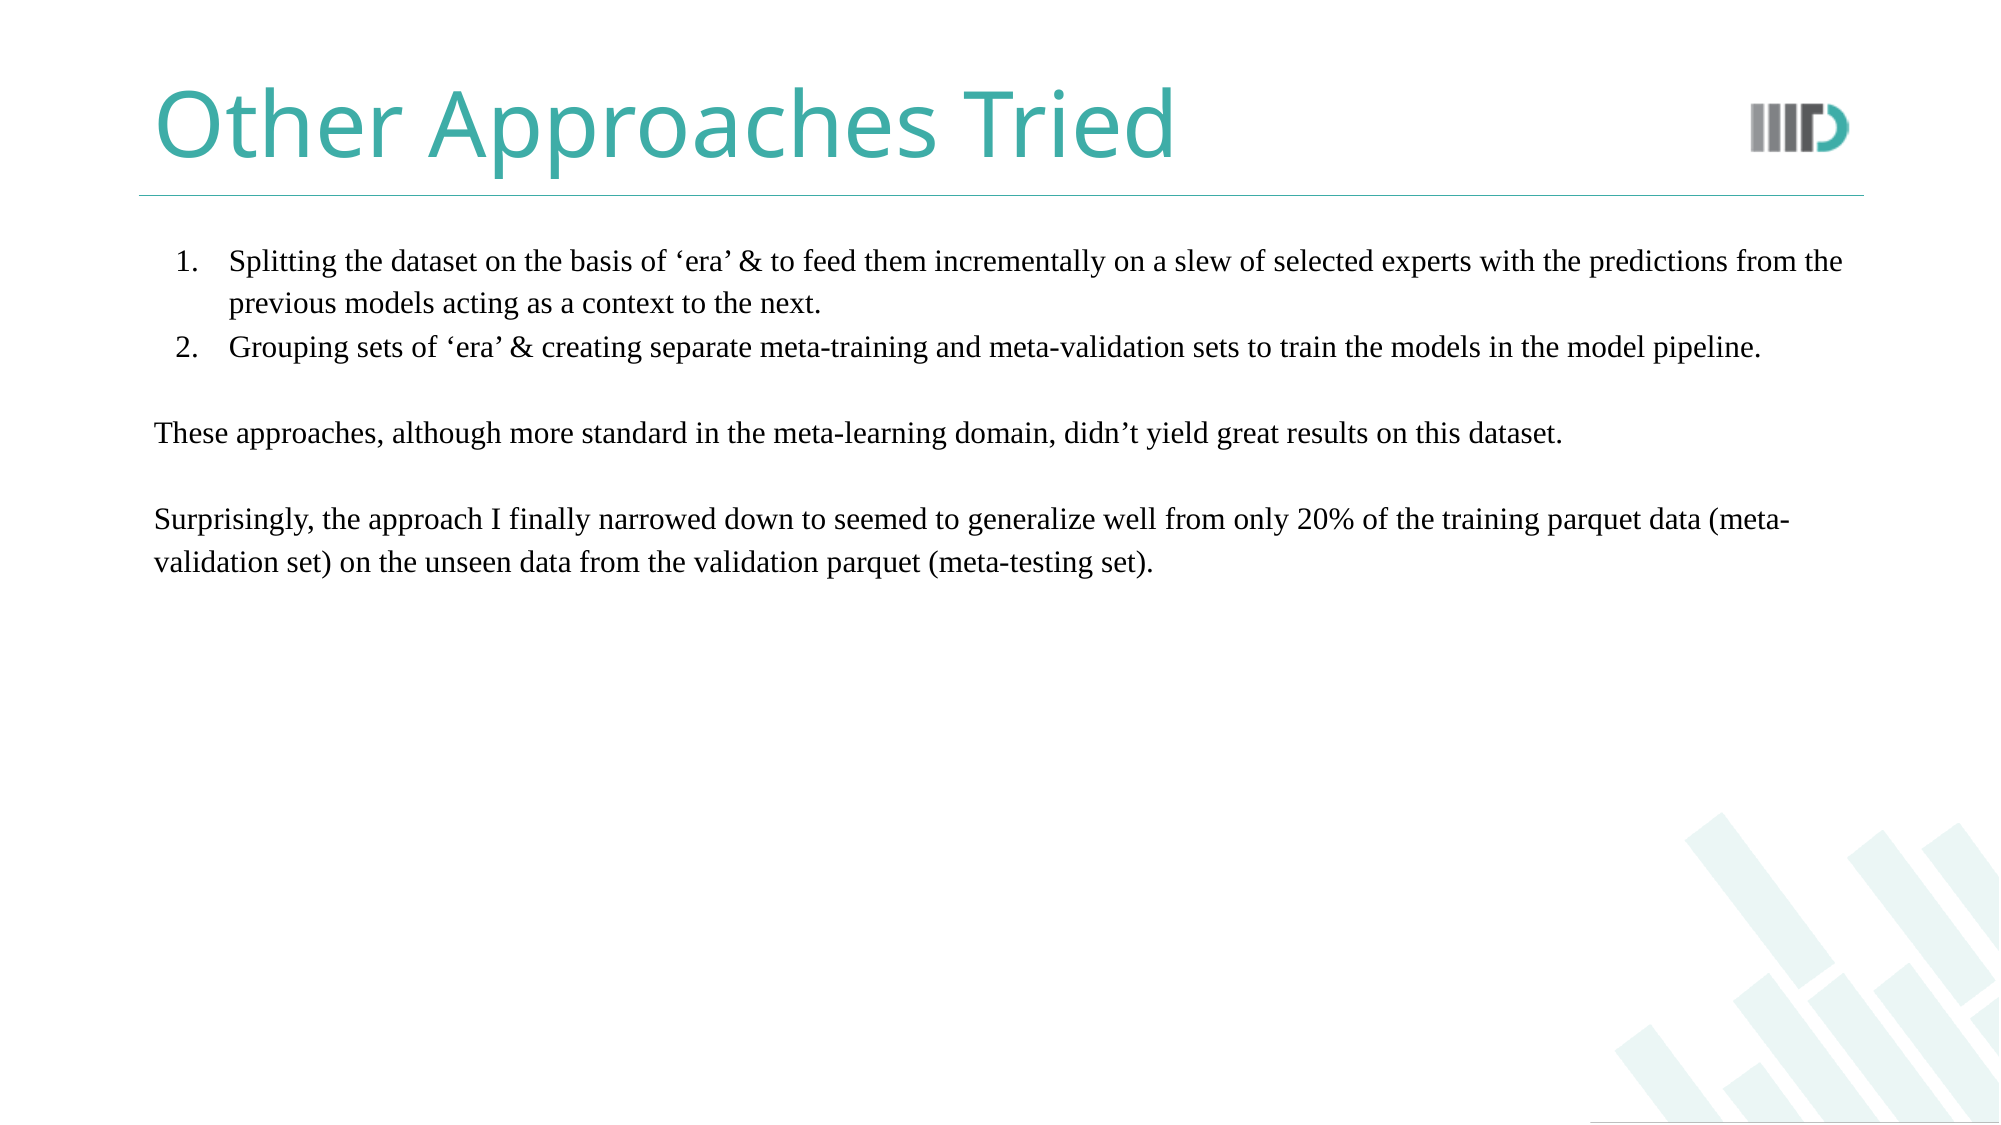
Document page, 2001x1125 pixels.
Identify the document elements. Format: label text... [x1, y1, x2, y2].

title Other Approaches Tried [138, 60, 1689, 196]
list Splitting the dataset on the basis of ‘era’ & to feed them incrementally on a slew of selected experts with the predictions from the previous models acting as a context to the next. Grouping sets of ‘era’ & creating separate meta-training and meta-validation sets to train the models in the model pipeline. These approaches, although more standard in the meta-learning domain, didn’t yield great results on this dataset. Surprisingly, the approach I finally narrowed down to seemed to generalize well from only 20% of the training parquet data (meta-validation set) on the unseen data from the validation parquet (meta-testing set). [138, 226, 1864, 1014]
picture [1590, 785, 2000, 1125]
picture [1732, 91, 1864, 165]
